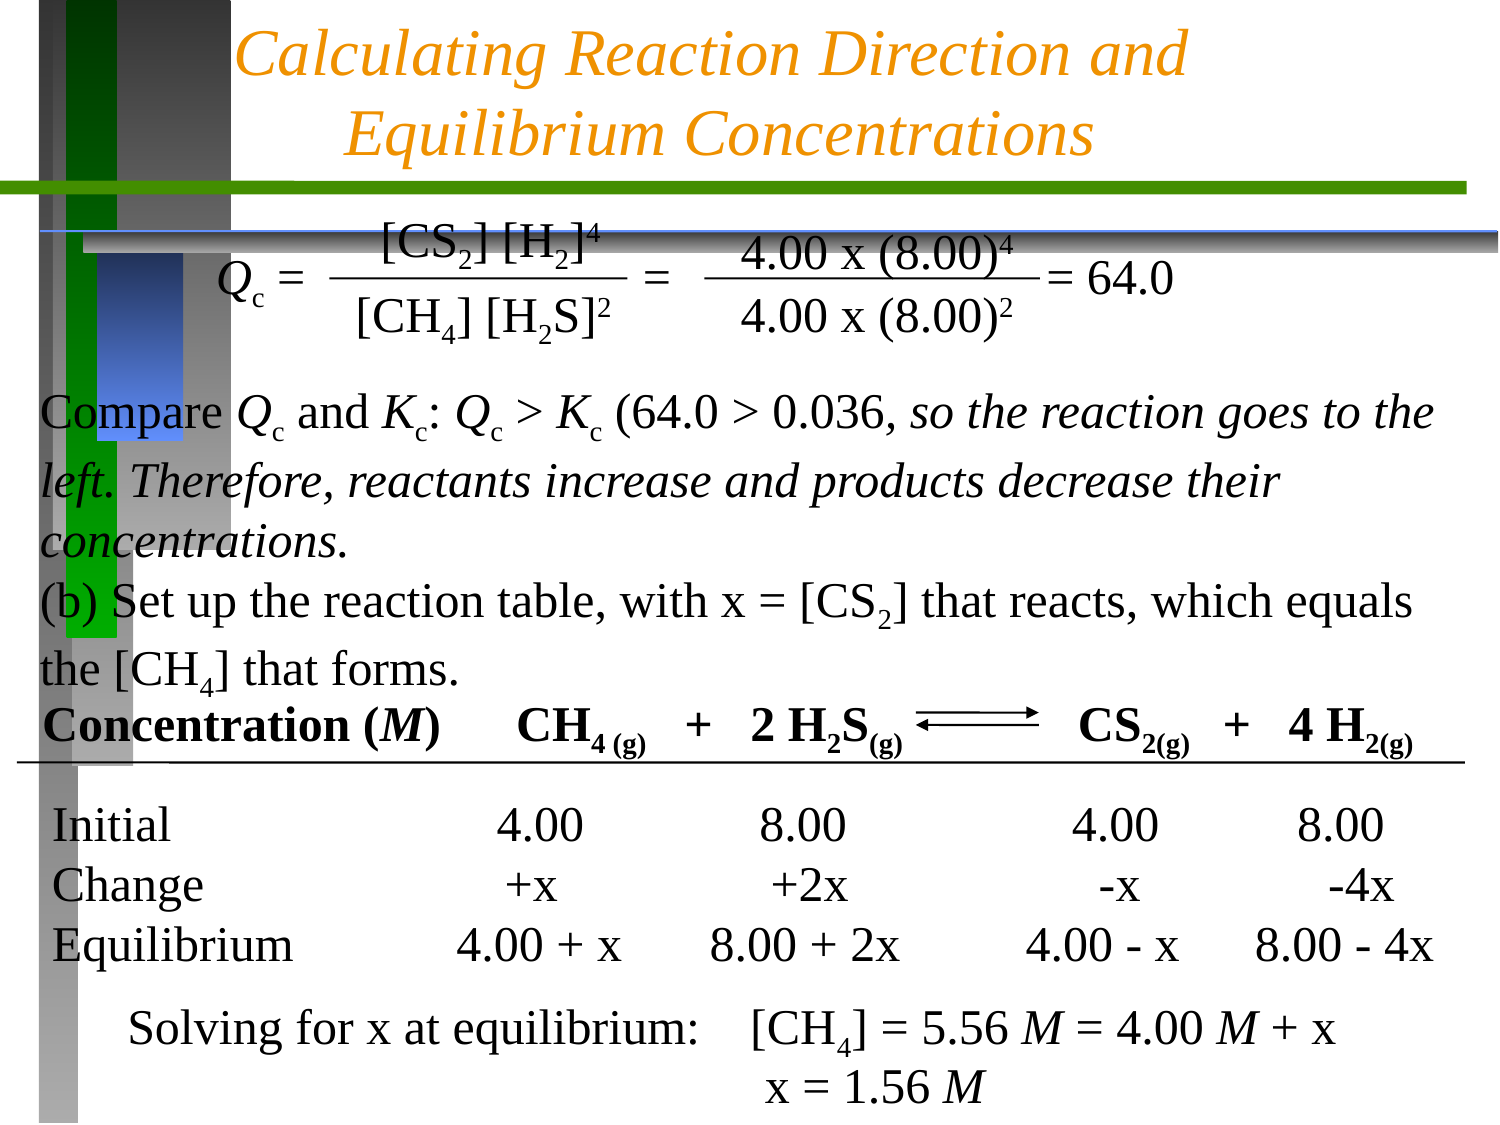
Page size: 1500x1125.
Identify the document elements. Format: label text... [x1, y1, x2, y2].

text_box Qc = = = 64.0 [200, 237, 365, 321]
text_box Qc = = = 64.0 [1029, 237, 1190, 321]
text_box 4.00 x (8.00)4 [725, 212, 1029, 274]
text_box Solving for x at equilibrium: [CH4] = 5.56 M = 4.00 M + x [112, 988, 1352, 1071]
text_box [12, 683, 1466, 979]
text_box [CH4] [H2S]2 [340, 274, 627, 278]
text_box 4.00 x (8.00)2 [725, 274, 1029, 350]
text_box Compare Qc and Kc: Qc > Kc (64.0 > 0.036, so the reaction goes to the left. Therefore, reactants increase and products decrease their concentrations. (b) Set up the reaction table, with x = [CS2] that reacts, which equals the [CH4] that forms. [24, 371, 1463, 682]
text_box [CS2] [H2]4 [365, 199, 616, 274]
text_box x = 1.56 M [749, 1046, 1000, 1122]
text_box Qc = = = 64.0 [616, 237, 725, 321]
text_box Calculating Reaction Direction and Equilibrium Concentrations [103, 1, 1338, 176]
text_box [CH4] [H2S]2 [340, 279, 627, 358]
